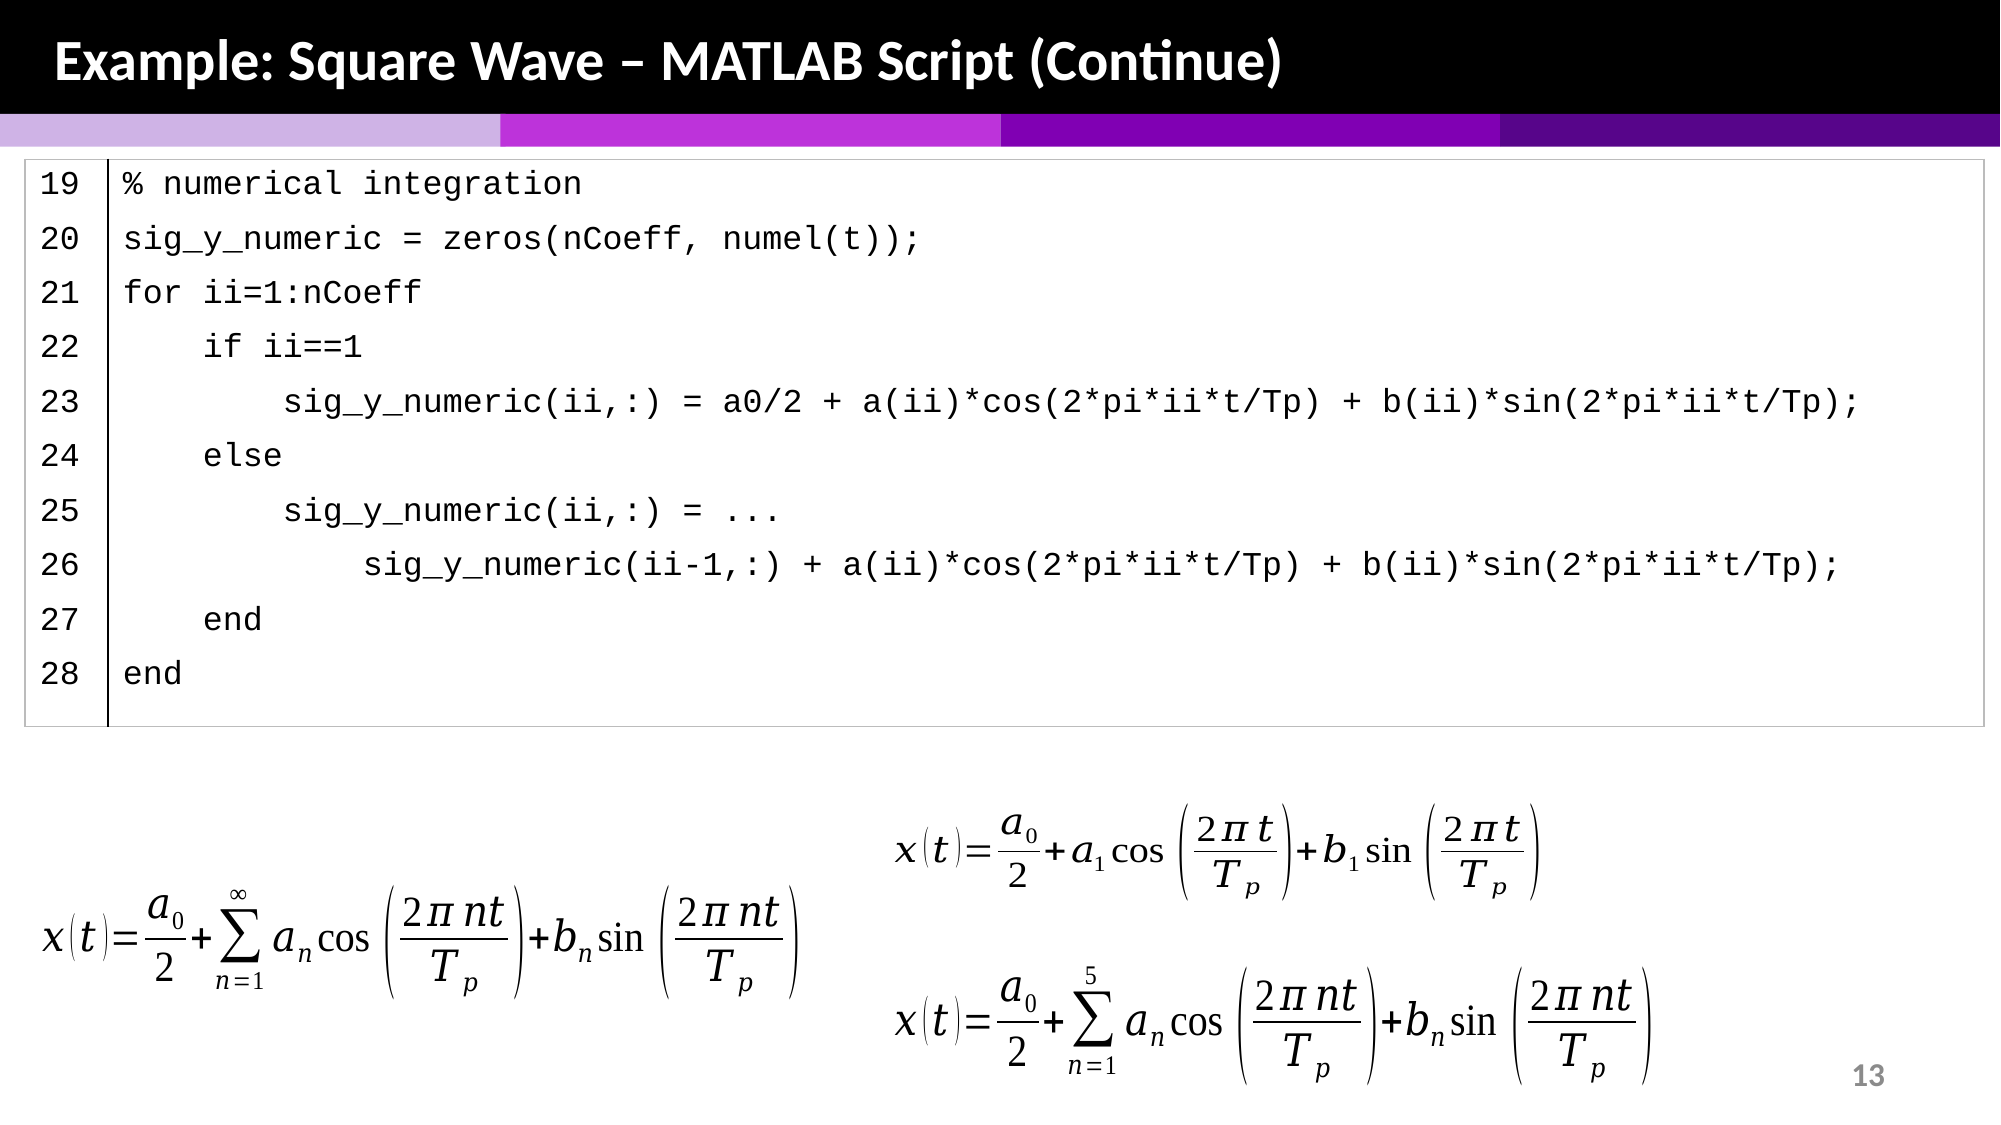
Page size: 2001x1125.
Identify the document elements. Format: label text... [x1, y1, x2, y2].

list Example: Square Wave – MATLAB Script (Continue) [39, 1, 1964, 114]
table_header % numerical integration sig_y_numeric = zeros(nCoeff, numel(t)); for ii=1:nCoeff if ii==1 sig_y_numeric(ii,:) = a0/2 + a(ii)*cos(2*pi*ii*t/Tp) + b(ii)*sin(2*pi*ii*t/Tp); else sig_y_numeric(ii,:) = ... sig_y_numeric(ii-1,:) + a(ii)*cos(2*pi*ii*t/Tp) + b(ii)*sin(2*pi*ii*t/Tp); end end [109, 160, 1983, 726]
table_header 19 20 21 22 23 24 25 26 27 28 [26, 160, 107, 726]
